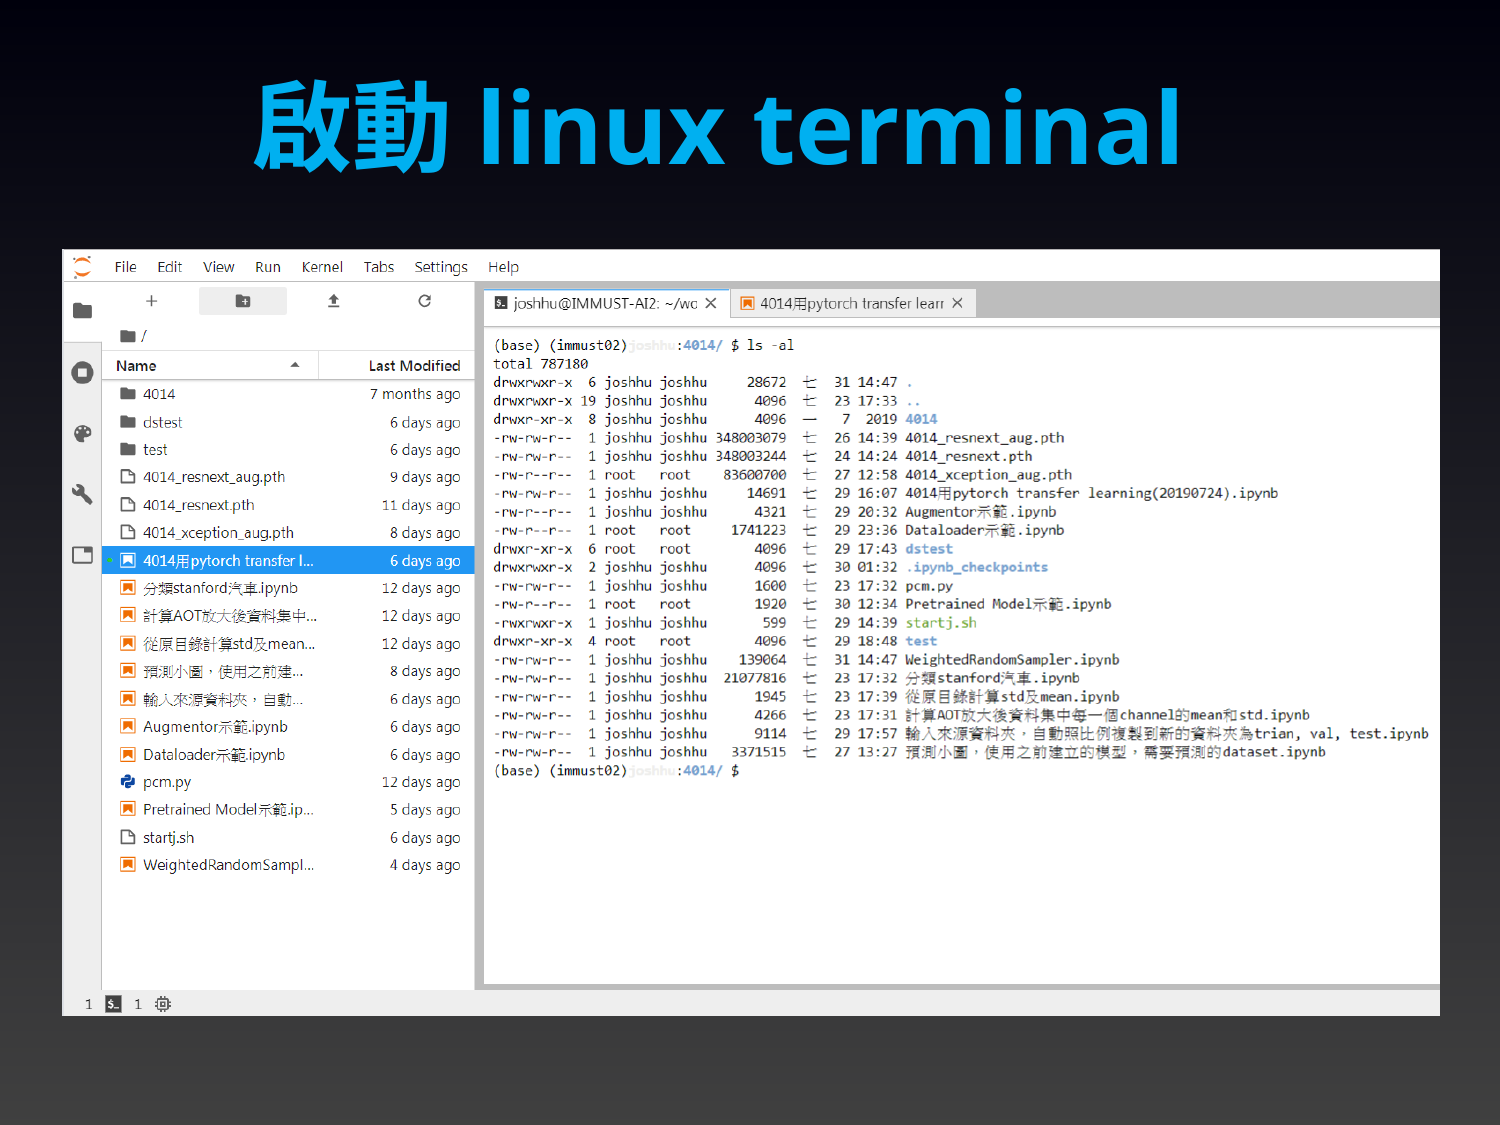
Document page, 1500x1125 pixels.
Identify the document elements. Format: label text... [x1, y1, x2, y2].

list 啟動linux terminal [237, 37, 1263, 200]
picture [62, 249, 1440, 1016]
